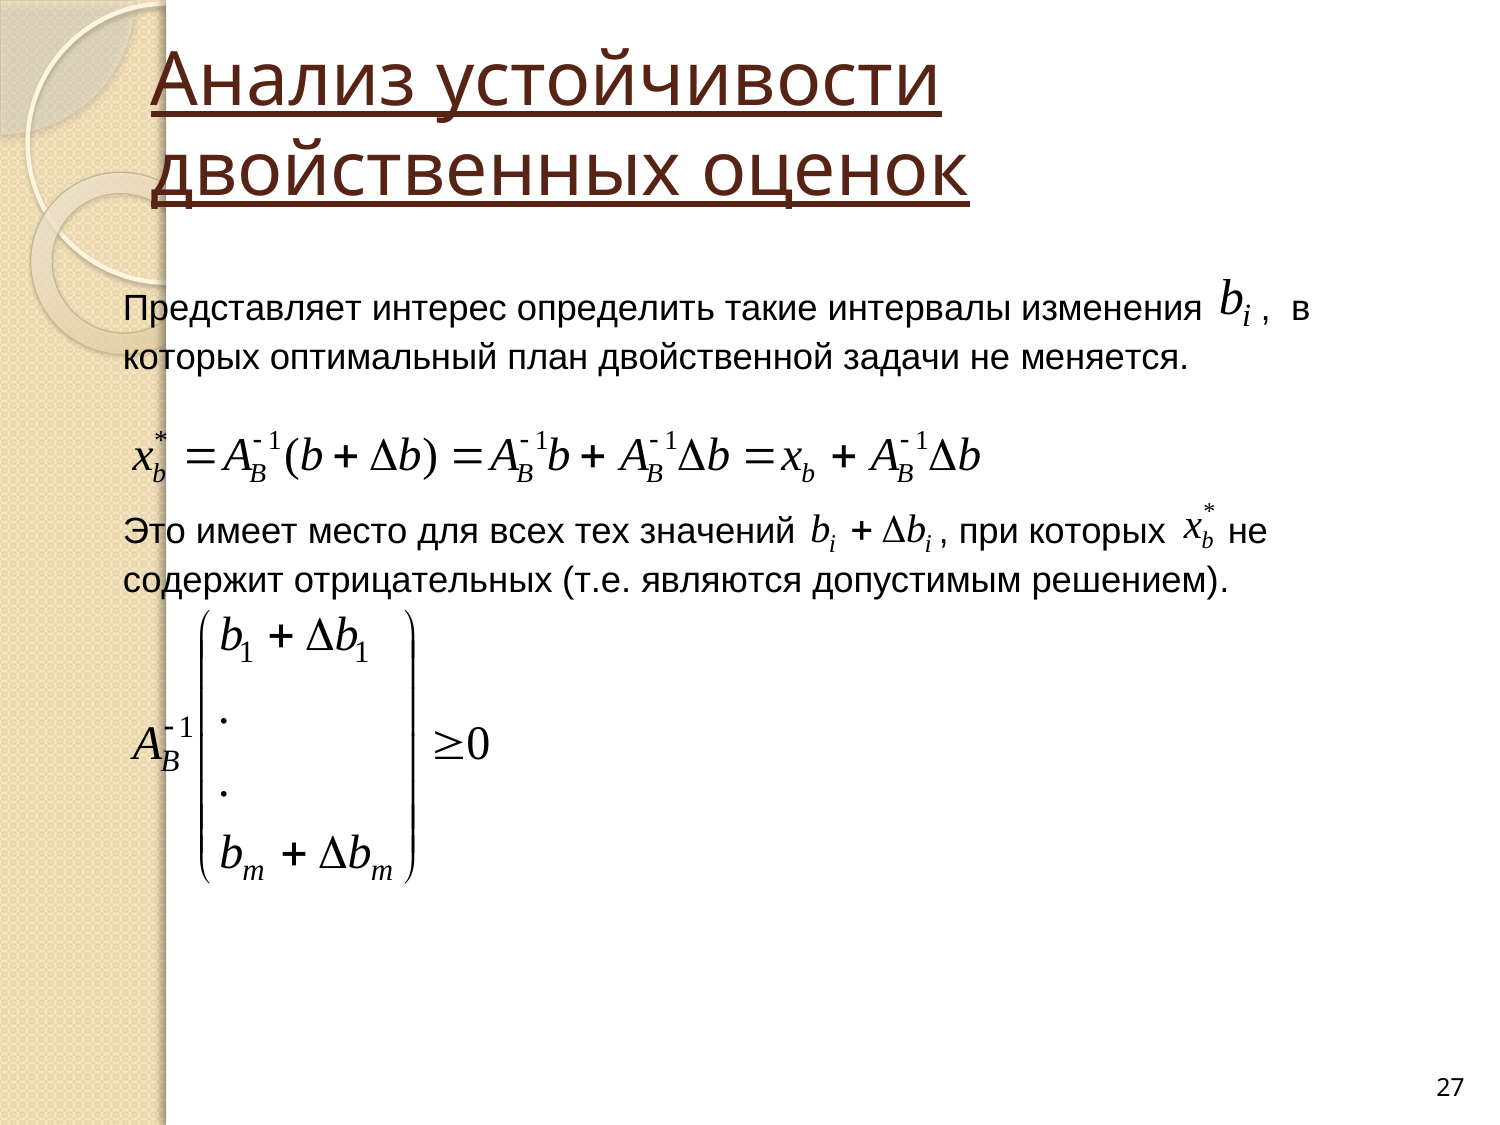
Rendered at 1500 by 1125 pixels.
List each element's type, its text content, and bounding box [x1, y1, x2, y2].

title Анализ устойчивости двойственных оценок [135, 45, 1466, 197]
slide_number 27 [1413, 1034, 1488, 1113]
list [122, 266, 1417, 894]
